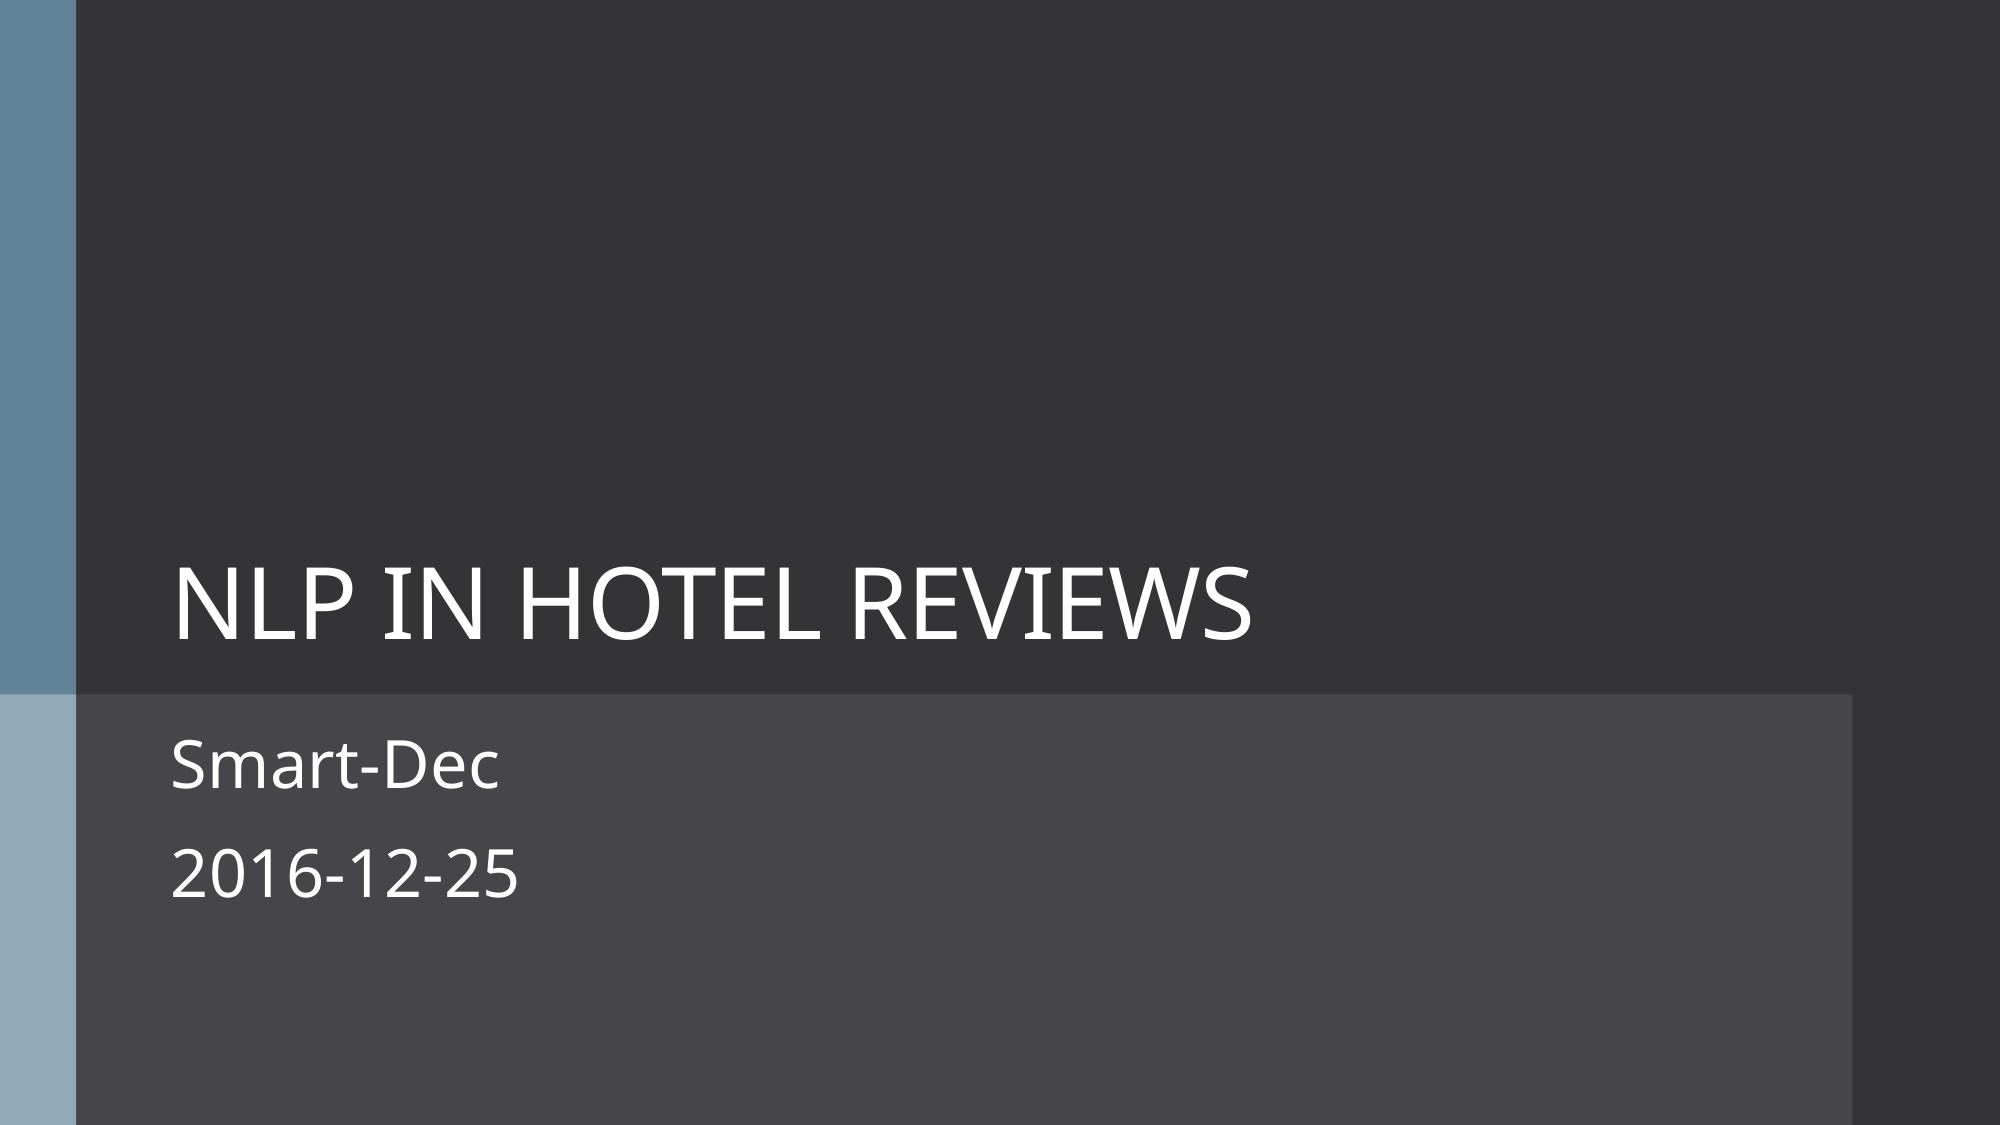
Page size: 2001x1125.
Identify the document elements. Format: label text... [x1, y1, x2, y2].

subtitle Smart-Dec 2016-12-25 [155, 720, 1818, 1086]
title NLP IN HOTEL REVIEWS [155, 37, 1818, 668]
text_box [77, 693, 1854, 1125]
text_box [0, 693, 77, 1125]
text_box [0, 0, 77, 693]
